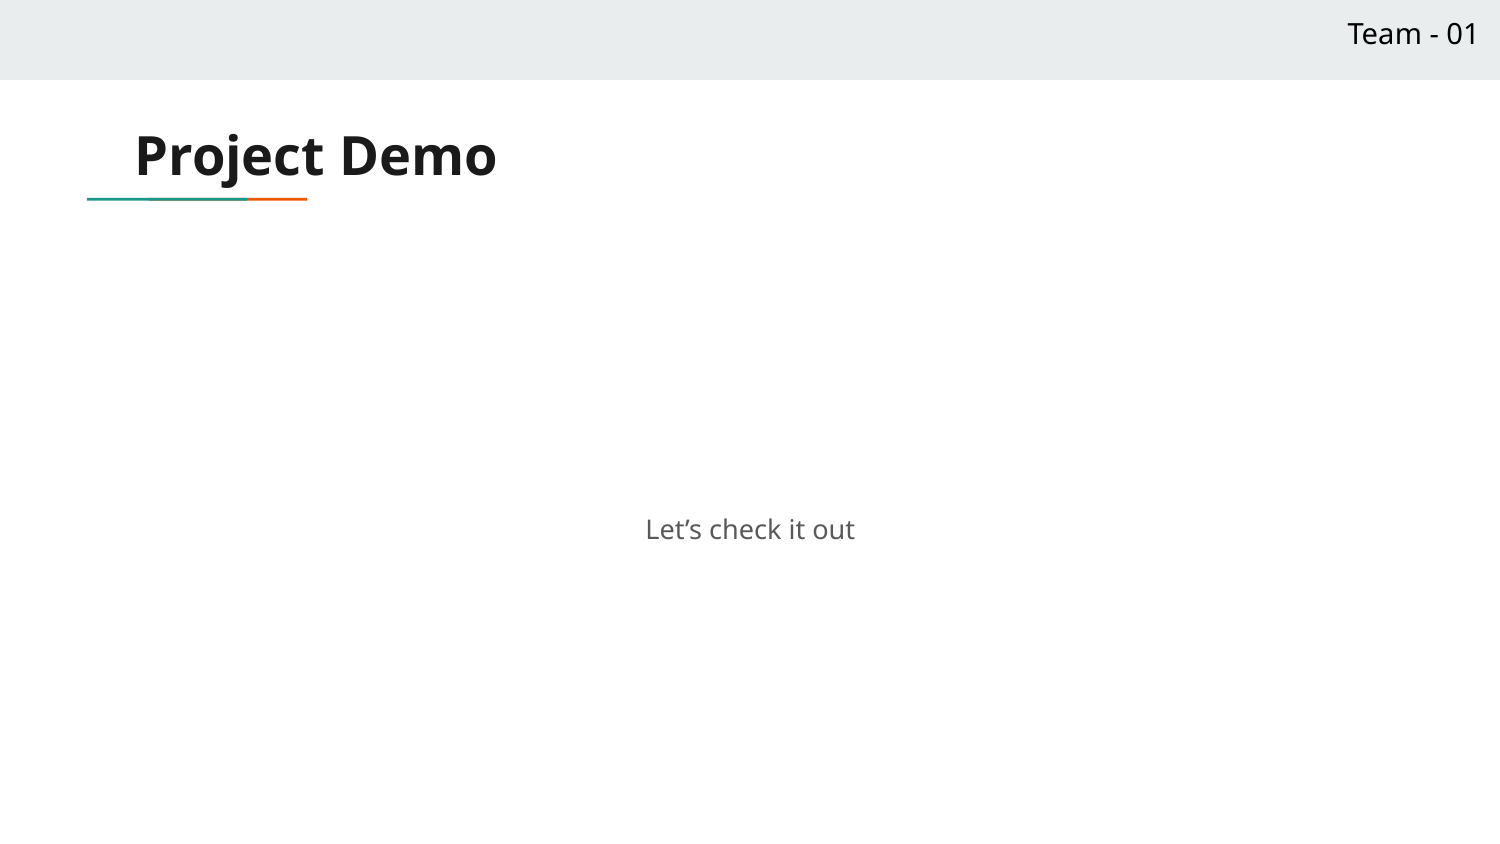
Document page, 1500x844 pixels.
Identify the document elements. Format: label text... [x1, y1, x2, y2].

text_box Team - 01 [1324, 0, 1500, 75]
title Project Demo [119, 106, 1381, 195]
list Let’s check it out [119, 341, 1381, 712]
